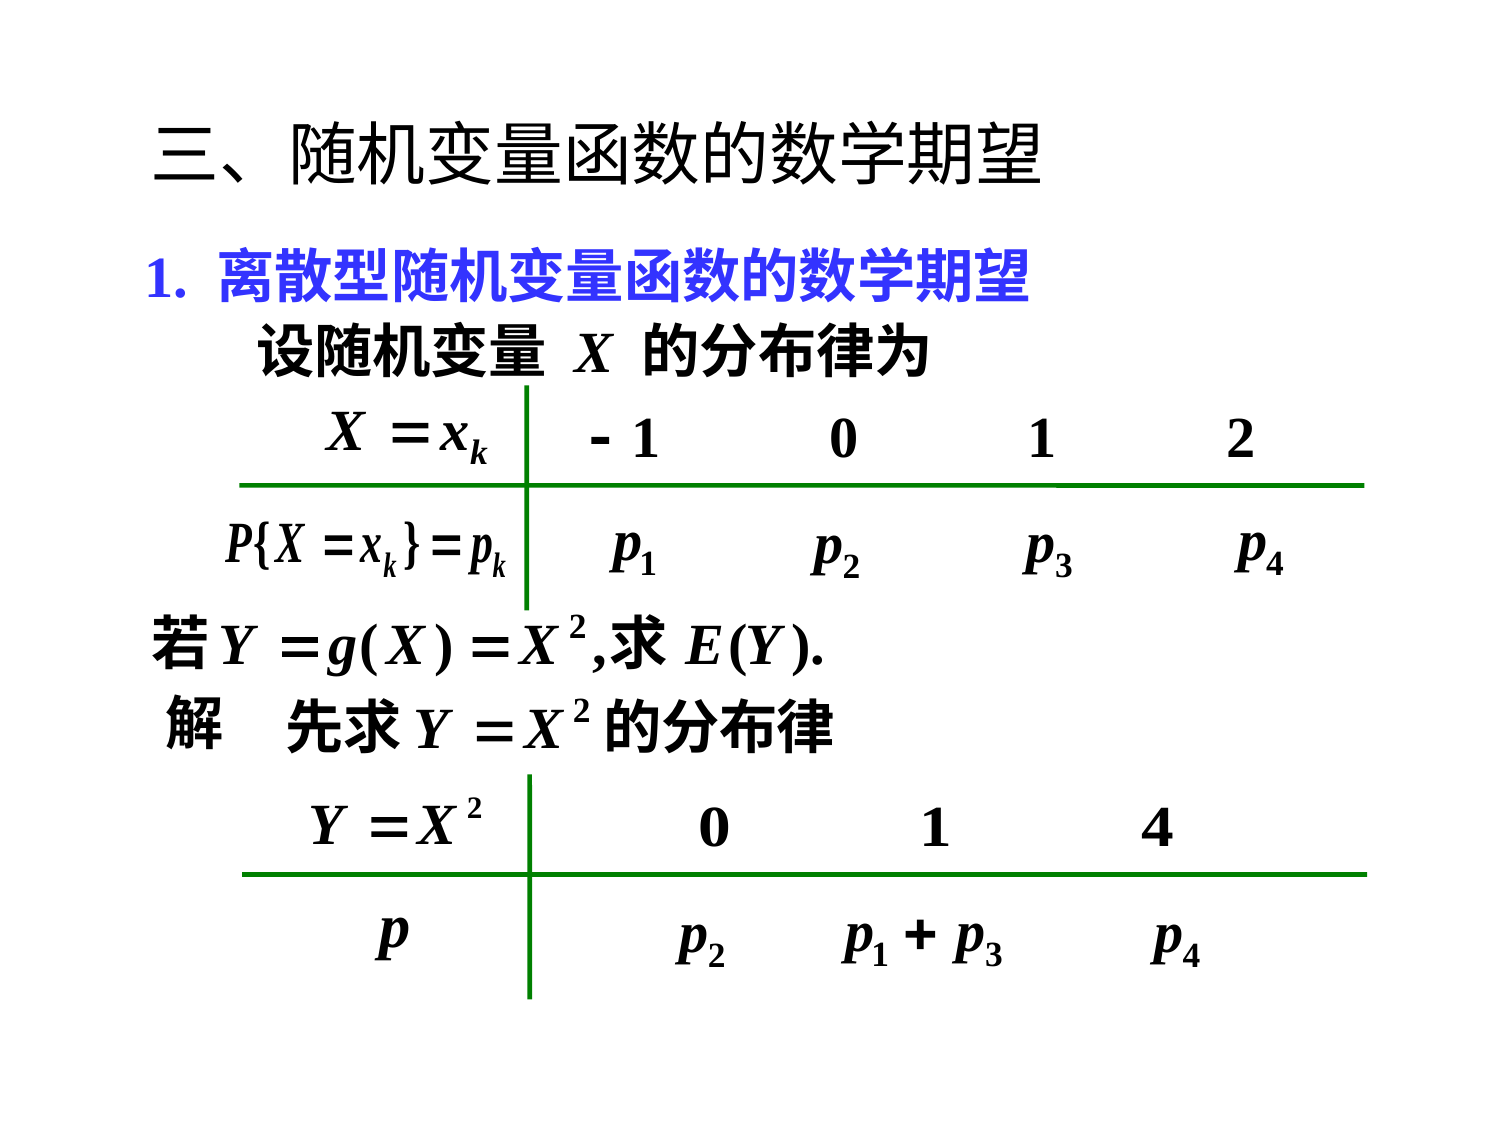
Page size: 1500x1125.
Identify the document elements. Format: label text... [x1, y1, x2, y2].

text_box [149, 678, 845, 768]
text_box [833, 901, 1007, 973]
text_box 1. 离散型随机变量函数的数学期望 [129, 231, 1047, 317]
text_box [149, 605, 828, 678]
text_box 设随机变量 X 的分布律为 [241, 307, 948, 385]
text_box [242, 774, 1368, 1000]
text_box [695, 800, 1176, 865]
title 三、随机变量函数的数学期望 [135, 56, 1436, 260]
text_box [220, 385, 1365, 611]
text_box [668, 902, 729, 972]
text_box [1143, 902, 1204, 972]
